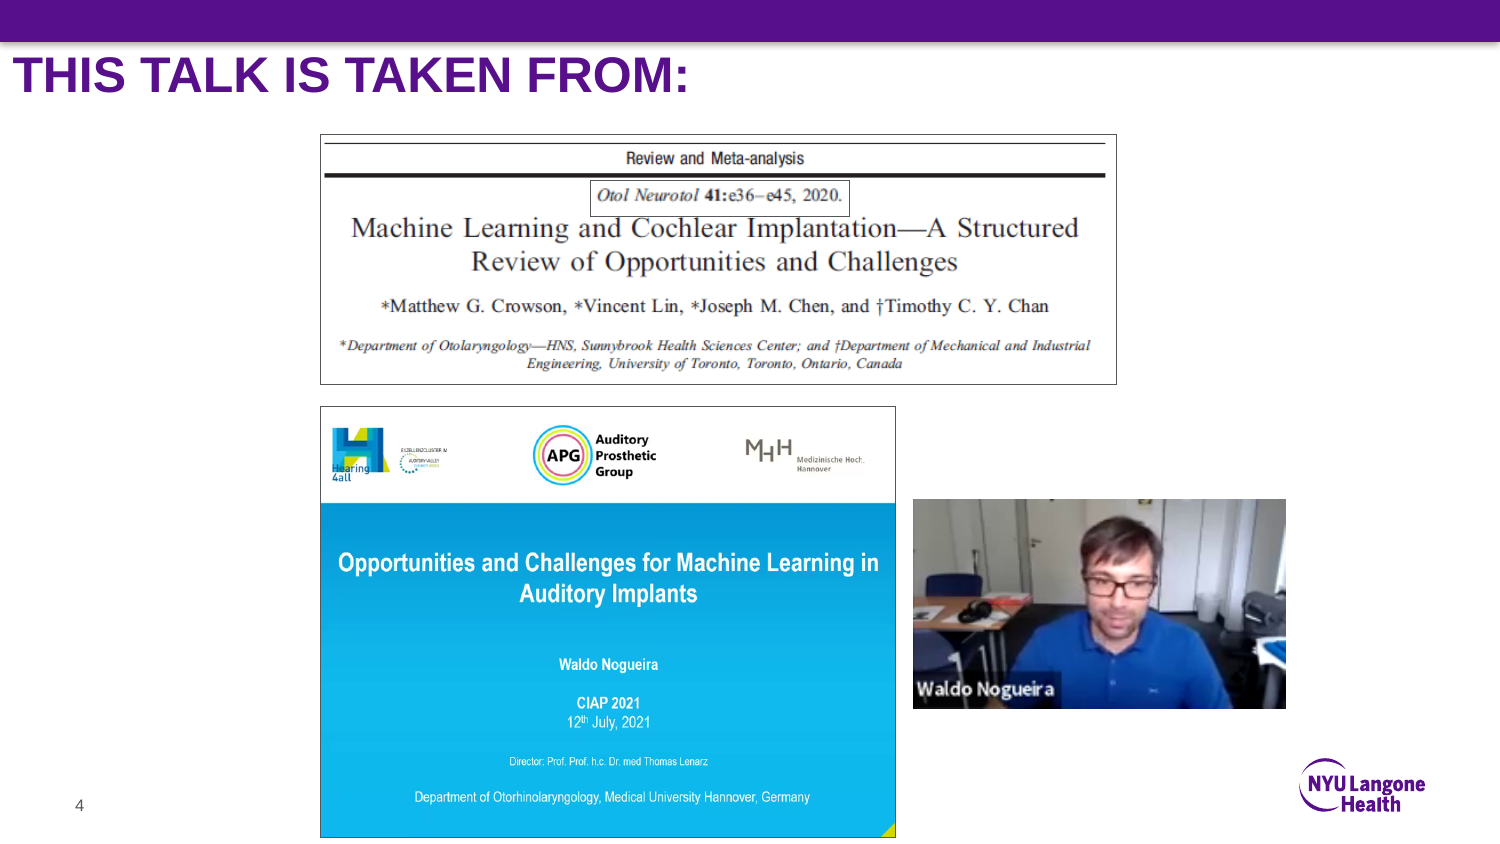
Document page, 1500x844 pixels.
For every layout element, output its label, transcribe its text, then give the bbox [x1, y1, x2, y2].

picture [656, 589, 665, 602]
picture [602, 659, 629, 673]
picture [619, 589, 634, 602]
picture [465, 558, 474, 572]
picture [435, 795, 444, 803]
picture [453, 558, 462, 572]
picture [799, 795, 808, 804]
picture [356, 558, 366, 576]
picture [780, 558, 790, 572]
picture [606, 792, 622, 801]
picture [410, 558, 419, 572]
picture [680, 586, 686, 602]
picture [650, 758, 676, 765]
picture [339, 553, 353, 572]
picture [844, 558, 853, 576]
picture [526, 553, 538, 572]
picture [684, 795, 693, 801]
picture [458, 795, 468, 801]
picture [496, 792, 507, 801]
picture [602, 558, 635, 576]
picture [554, 558, 563, 571]
picture [574, 589, 585, 602]
picture [706, 793, 721, 801]
picture [548, 757, 557, 765]
picture [668, 795, 681, 801]
picture [588, 795, 595, 804]
picture [624, 716, 634, 727]
picture [869, 558, 878, 571]
picture [435, 553, 450, 572]
picture [768, 553, 778, 571]
picture [563, 796, 569, 804]
picture [626, 792, 632, 801]
picture [482, 558, 492, 572]
picture [767, 795, 779, 800]
picture [559, 659, 597, 670]
picture [369, 554, 407, 576]
picture [680, 757, 708, 765]
picture [612, 697, 639, 710]
picture [320, 406, 896, 503]
picture [422, 558, 432, 571]
picture [737, 795, 753, 801]
picture [707, 558, 716, 572]
picture [881, 823, 896, 838]
picture [664, 558, 670, 571]
picture [638, 589, 647, 607]
picture [593, 716, 610, 728]
picture [630, 758, 640, 765]
picture [495, 558, 504, 571]
picture [562, 584, 573, 602]
picture [537, 792, 550, 801]
picture [642, 716, 649, 727]
picture [588, 589, 605, 608]
picture [678, 553, 692, 571]
picture [577, 700, 585, 708]
picture [738, 558, 747, 571]
picture [750, 558, 759, 572]
picture [536, 584, 559, 602]
picture [416, 791, 420, 801]
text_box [320, 134, 1117, 385]
picture [687, 589, 697, 602]
picture [668, 589, 677, 602]
picture [913, 499, 1286, 710]
title THIS TALK IS TAKEN FROM: [12, 51, 1363, 104]
picture [636, 792, 645, 801]
picture [577, 558, 586, 572]
picture [421, 795, 432, 804]
picture [792, 558, 801, 572]
picture [576, 715, 586, 728]
picture [542, 553, 551, 571]
picture [515, 757, 527, 765]
picture [576, 792, 581, 801]
picture [579, 697, 608, 708]
picture [695, 558, 704, 572]
picture [719, 553, 729, 572]
picture [629, 659, 657, 669]
picture [448, 792, 455, 801]
slide_number 4 [75, 794, 117, 815]
picture [589, 558, 599, 571]
picture [804, 558, 822, 571]
picture [520, 584, 534, 602]
picture [507, 553, 518, 571]
picture [831, 558, 841, 571]
picture [570, 757, 585, 765]
picture [643, 553, 661, 572]
